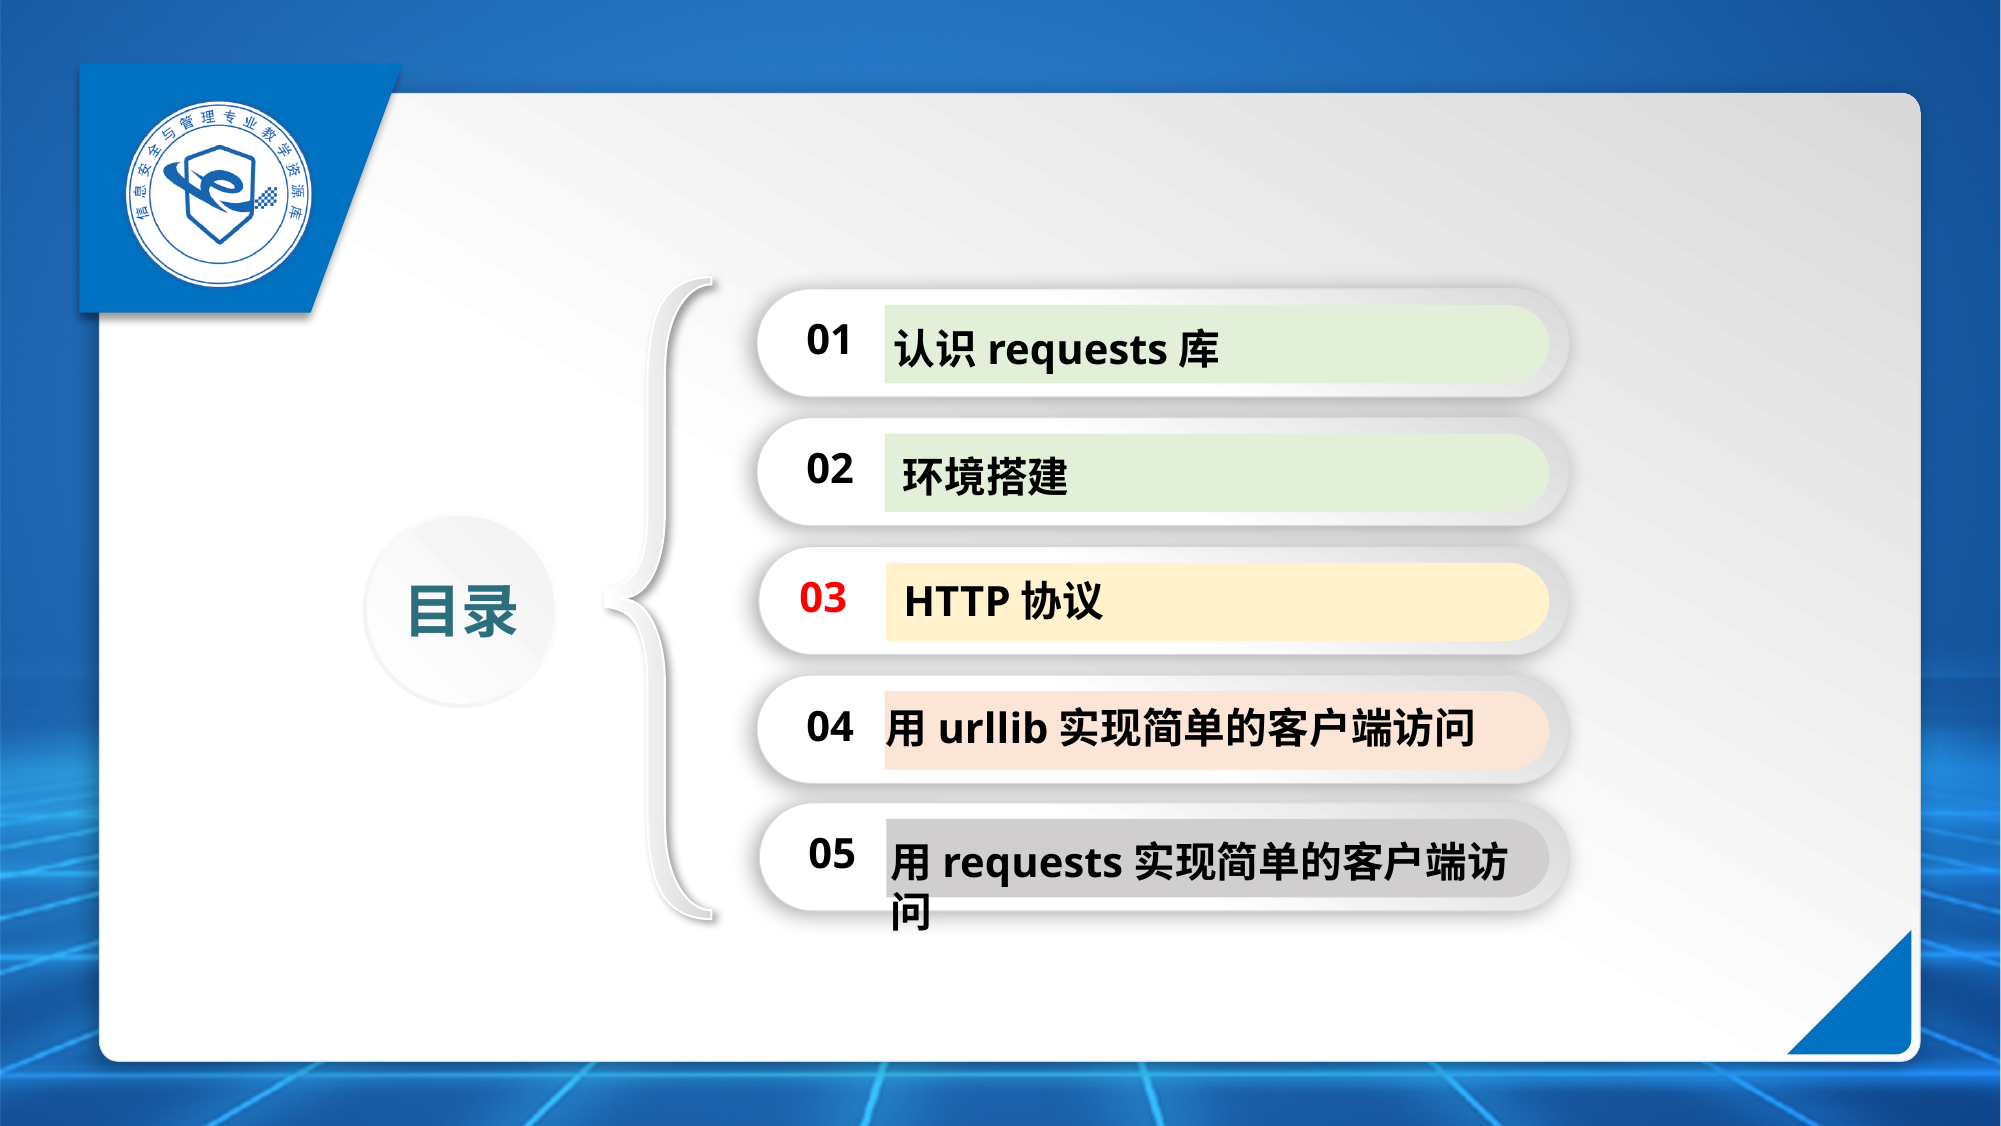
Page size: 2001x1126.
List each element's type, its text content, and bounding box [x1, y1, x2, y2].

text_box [756, 675, 1570, 784]
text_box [759, 802, 1570, 911]
text_box [604, 277, 712, 920]
picture [0, 0, 2001, 1126]
text_box 目录 [358, 574, 362, 645]
text_box 目录 [560, 574, 565, 645]
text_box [756, 288, 1570, 397]
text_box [758, 546, 1570, 655]
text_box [756, 417, 1570, 526]
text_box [362, 511, 560, 708]
